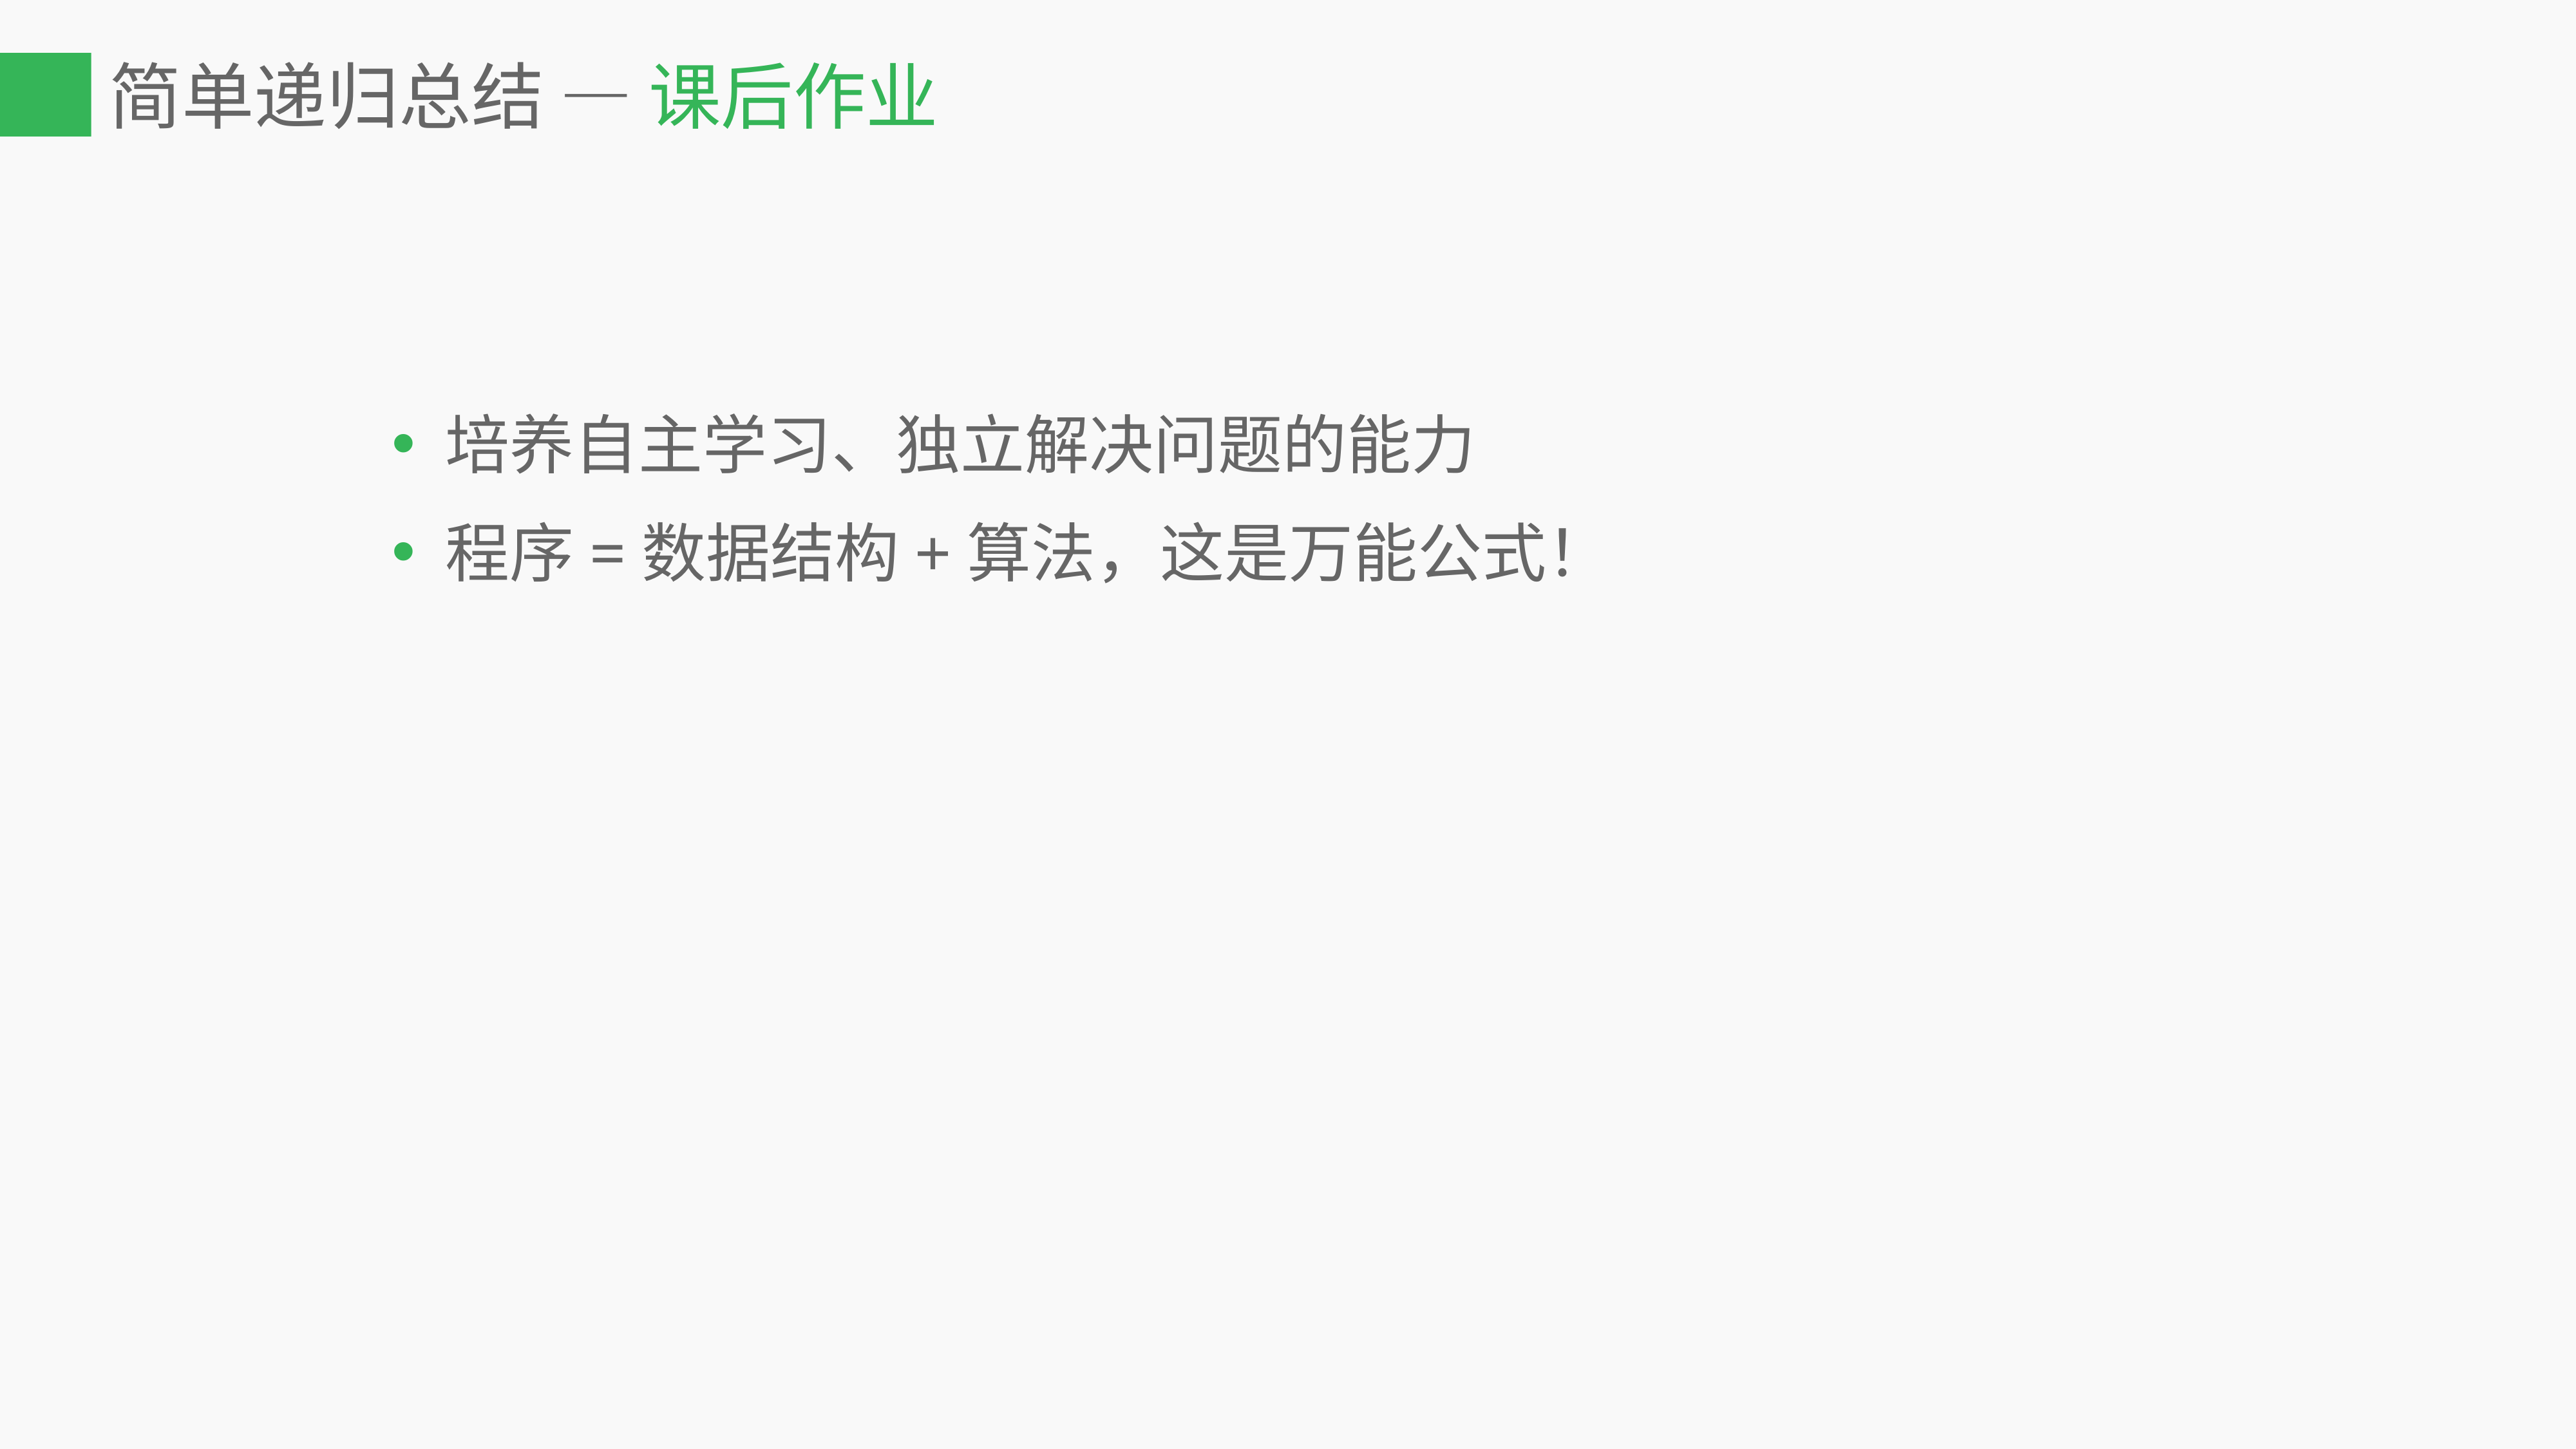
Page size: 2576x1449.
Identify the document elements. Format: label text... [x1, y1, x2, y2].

subtitle 培养自主学习、独立解决问题的能力 程序=数据结构+算法，这是万能公式！ [371, 372, 2224, 1269]
picture [0, 53, 91, 137]
title 简单递归总结 — 课后作业 [108, 44, 2540, 144]
